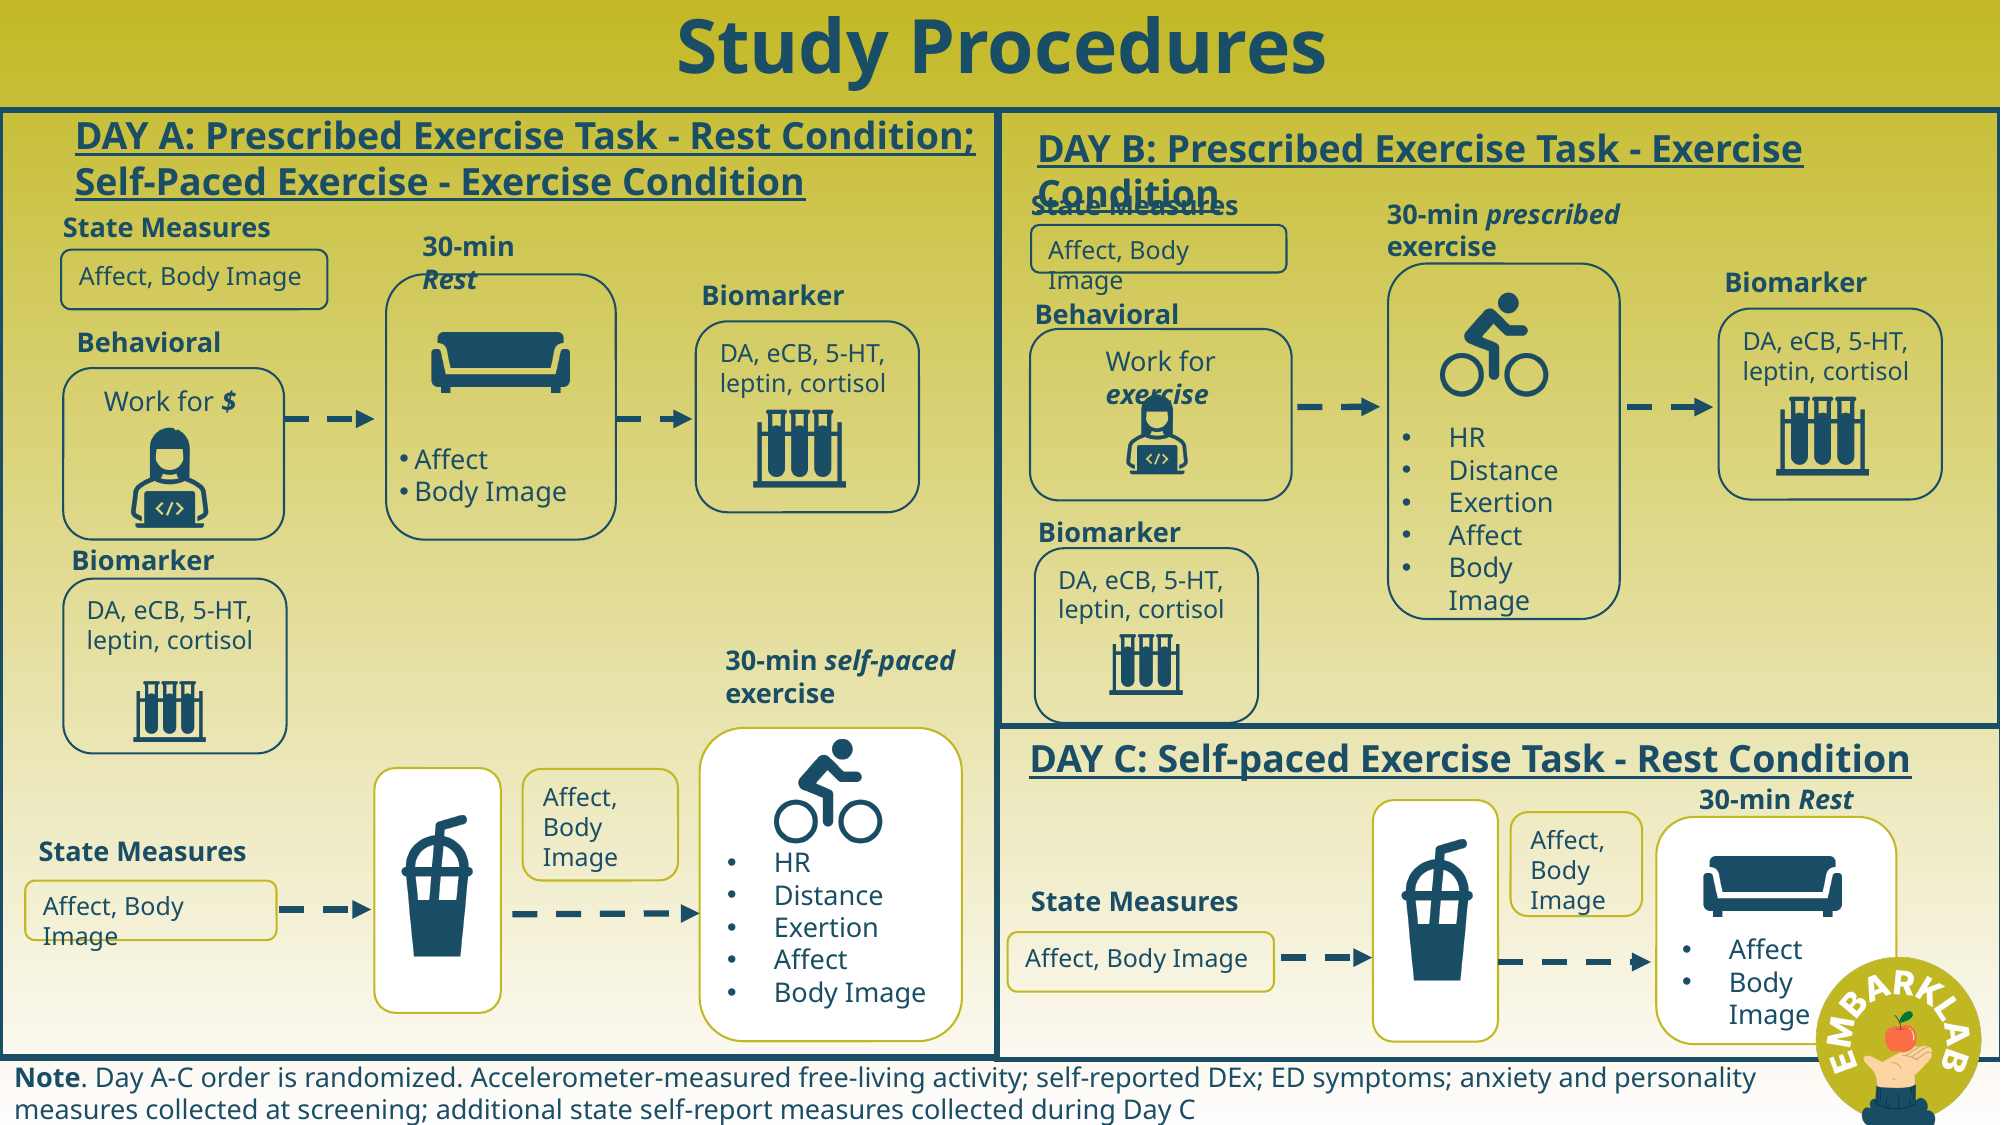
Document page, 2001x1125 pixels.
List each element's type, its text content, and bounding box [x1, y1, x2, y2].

picture [1106, 625, 1186, 704]
text_box Note. Day A-C order is randomized. Accelerometer-measured free-living activity; self-reported DEx; ED symptoms; anxiety and personality measures collected at screening; additional state self-report measures collected during Day C [0, 1052, 1754, 1125]
title Study Procedures [4, 0, 2000, 109]
picture [1697, 810, 2000, 1125]
text_box [0, 109, 998, 1052]
picture [130, 672, 209, 751]
text_box DAY C: Self-paced Exercise Task - Rest Condition [1014, 728, 1927, 788]
text_box DAY B: Prescribed Exercise Task - Exercise Condition [1022, 117, 2000, 223]
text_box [1018, 774, 2000, 1045]
picture [425, 286, 576, 437]
picture [766, 729, 890, 853]
picture [113, 417, 226, 530]
text_box [998, 727, 2000, 1052]
text_box [998, 109, 2000, 727]
text_box Affect, Body Image [1006, 931, 1018, 993]
text_box DAY A: Prescribed Exercise Task - Rest Condition; Self-Paced Exercise - Exercise Condition [59, 109, 993, 210]
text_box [1022, 181, 1714, 723]
picture [1362, 834, 1513, 985]
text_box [30, 636, 973, 1042]
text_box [1716, 257, 1942, 500]
picture [1432, 283, 1556, 406]
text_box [54, 203, 693, 754]
picture [362, 810, 513, 961]
text_box Affect, Body Image [24, 880, 30, 940]
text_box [693, 270, 919, 513]
